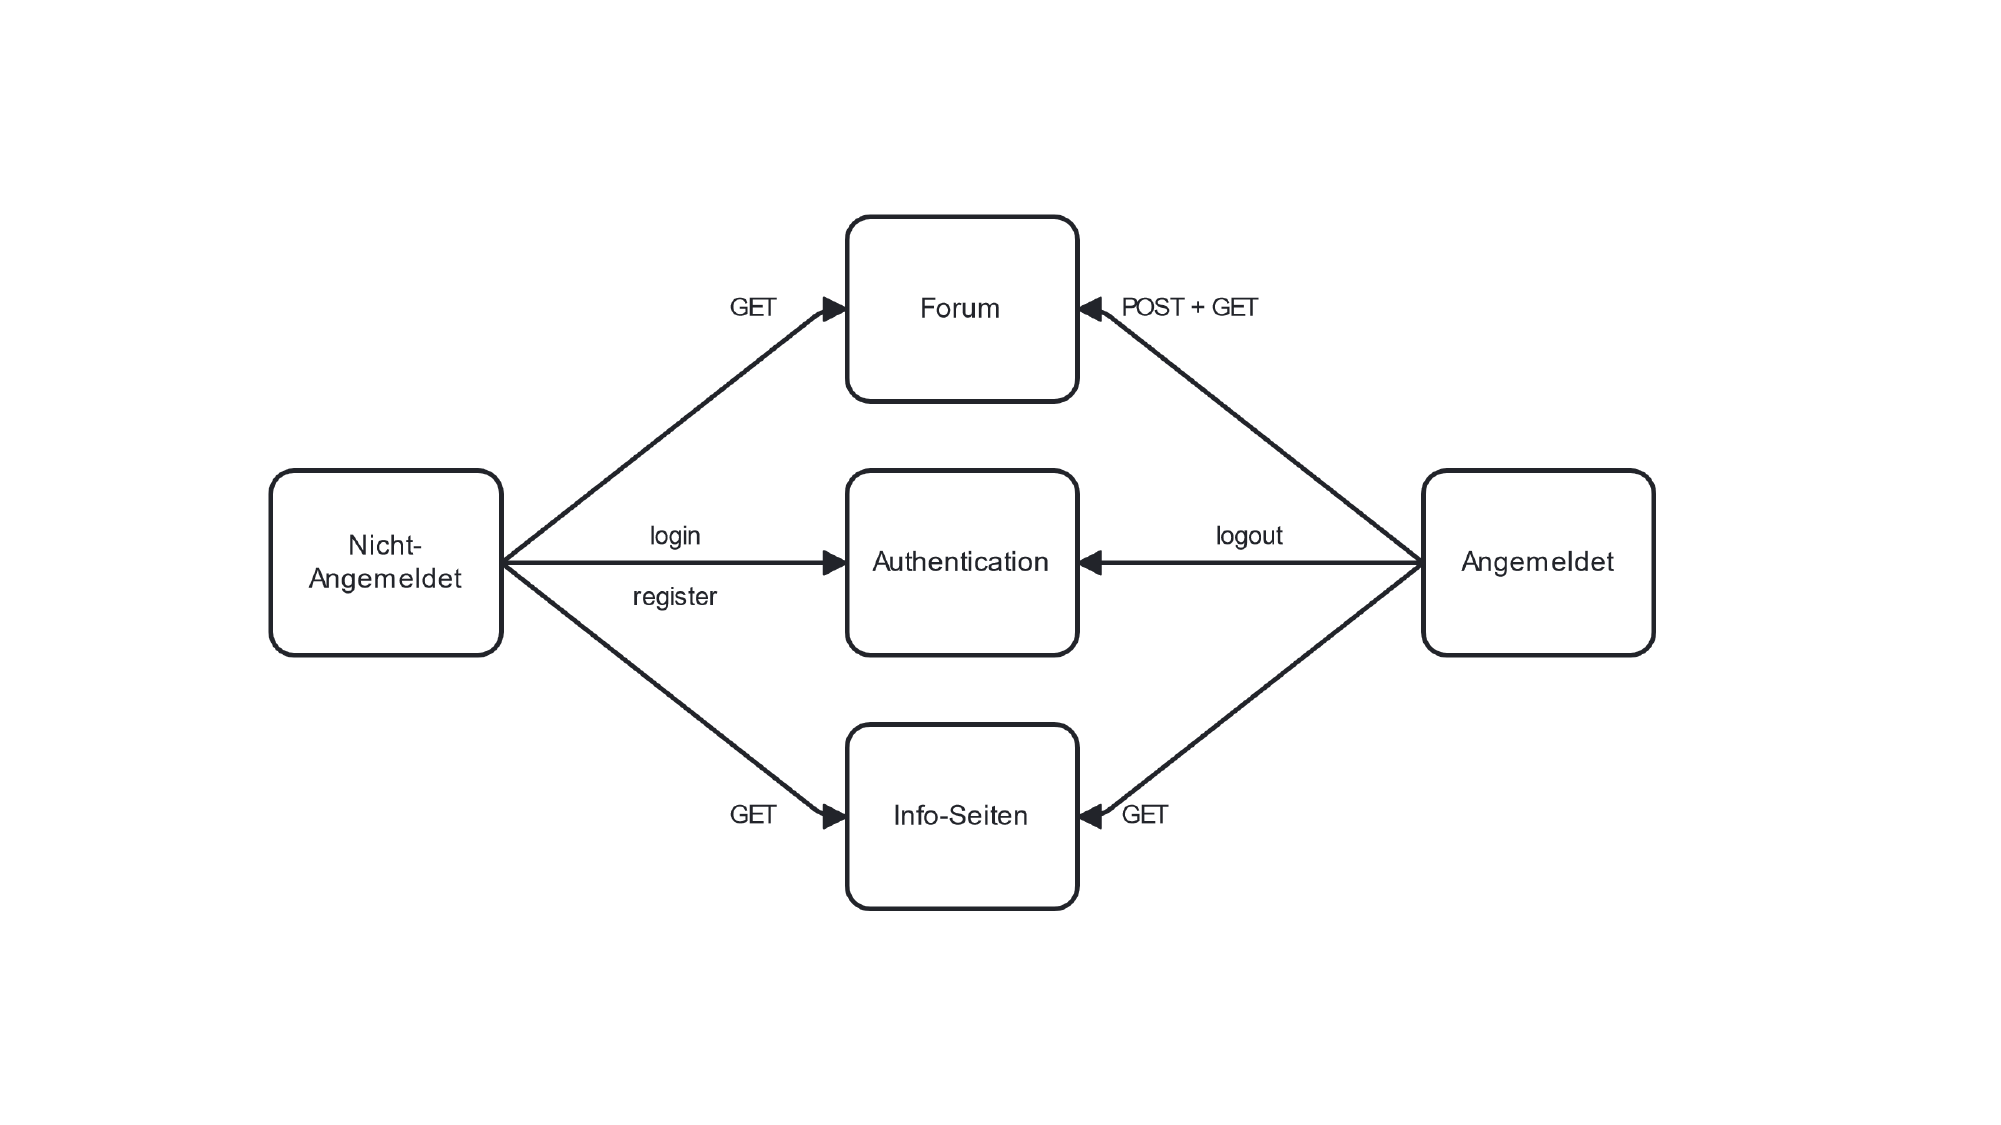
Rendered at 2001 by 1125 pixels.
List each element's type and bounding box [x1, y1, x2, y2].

list [259, 205, 1665, 920]
